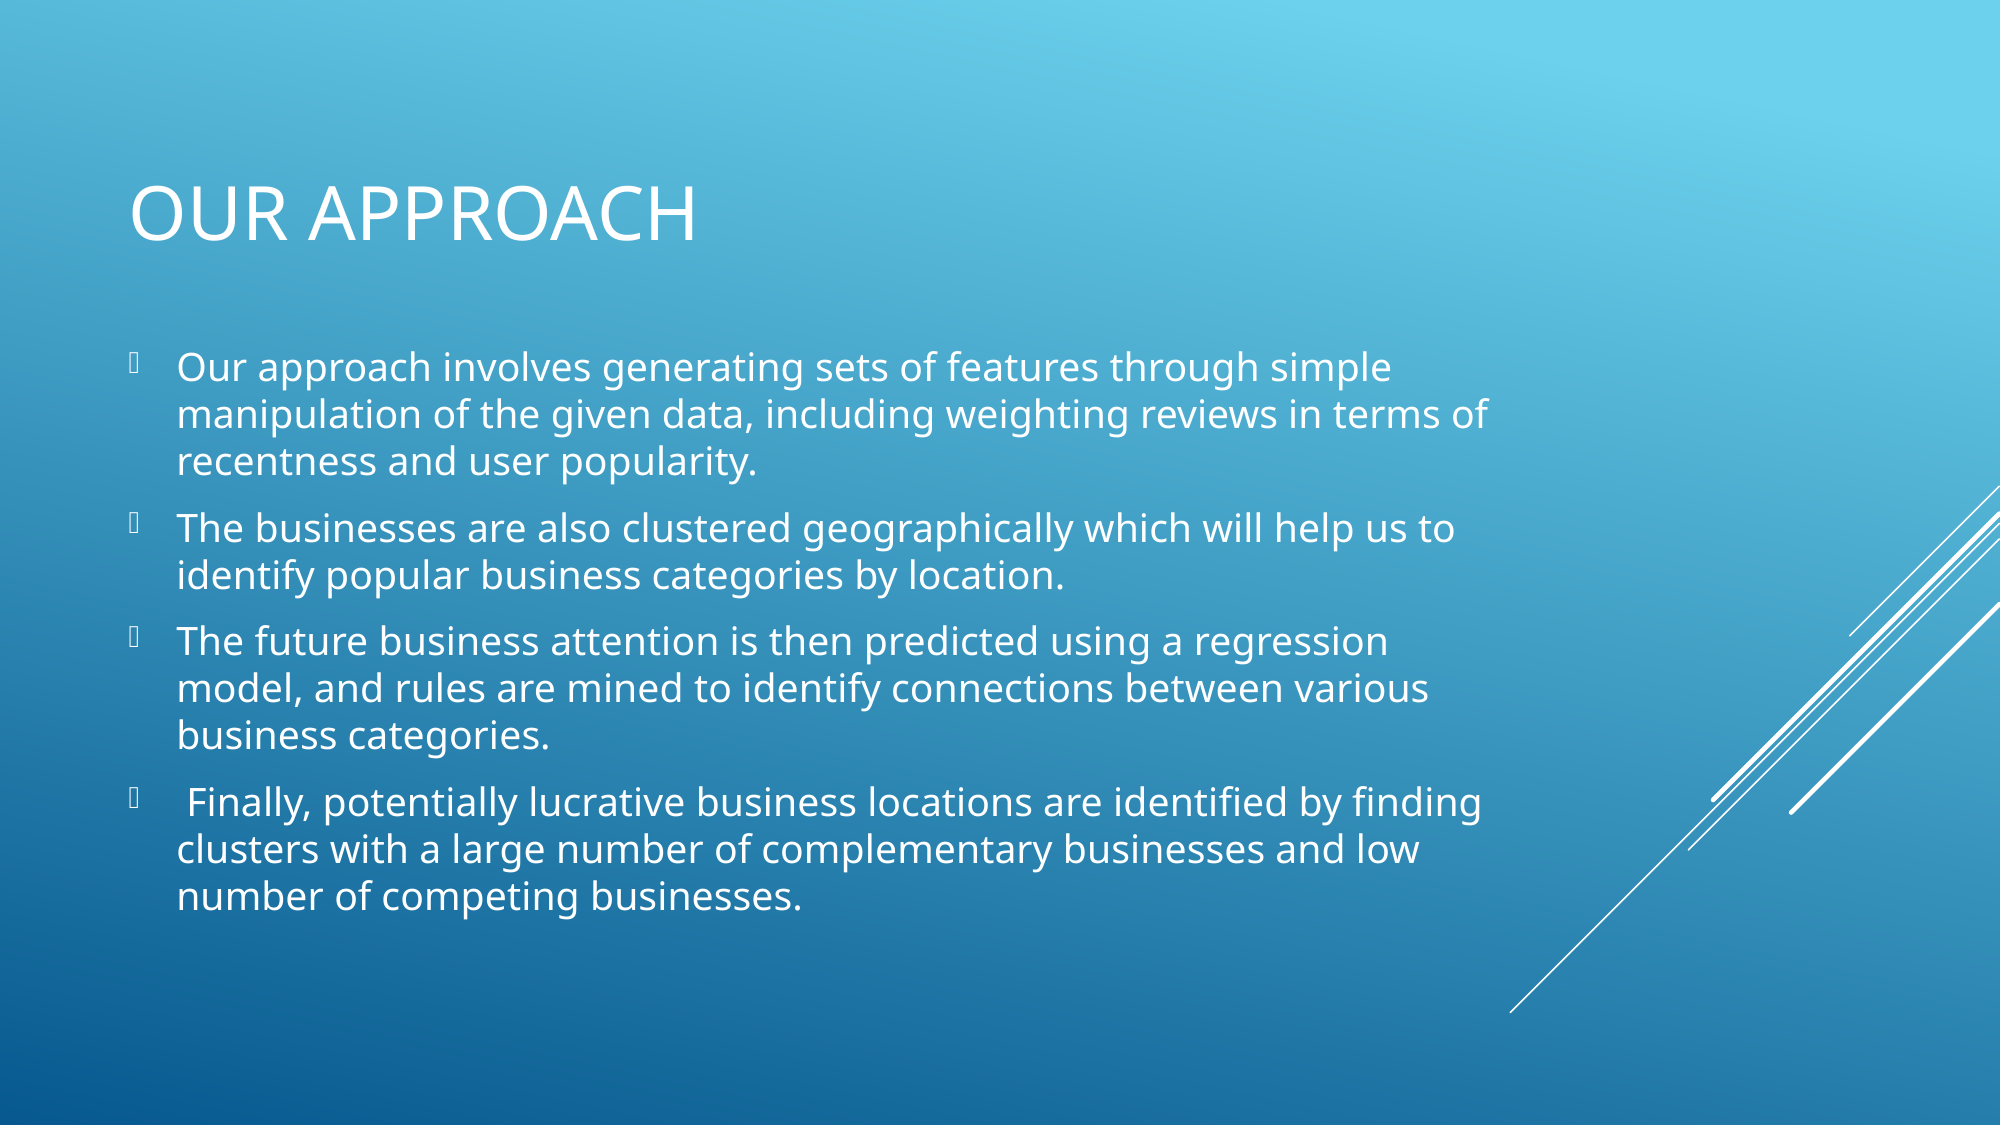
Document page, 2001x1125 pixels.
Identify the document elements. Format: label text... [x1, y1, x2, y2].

title Our approach [113, 86, 1514, 333]
list Our approach involves generating sets of features through simple manipulation of the given data, including weighting reviews in terms of recentness and user popularity. The businesses are also clustered geographically which will help us to identify popular business categories by location. The future business attention is then predicted using a regression model, and rules are mined to identify connections between various business categories. Finally, potentially lucrative business locations are identified by finding clusters with a large number of complementary businesses and low number of competing businesses. [113, 333, 1514, 927]
